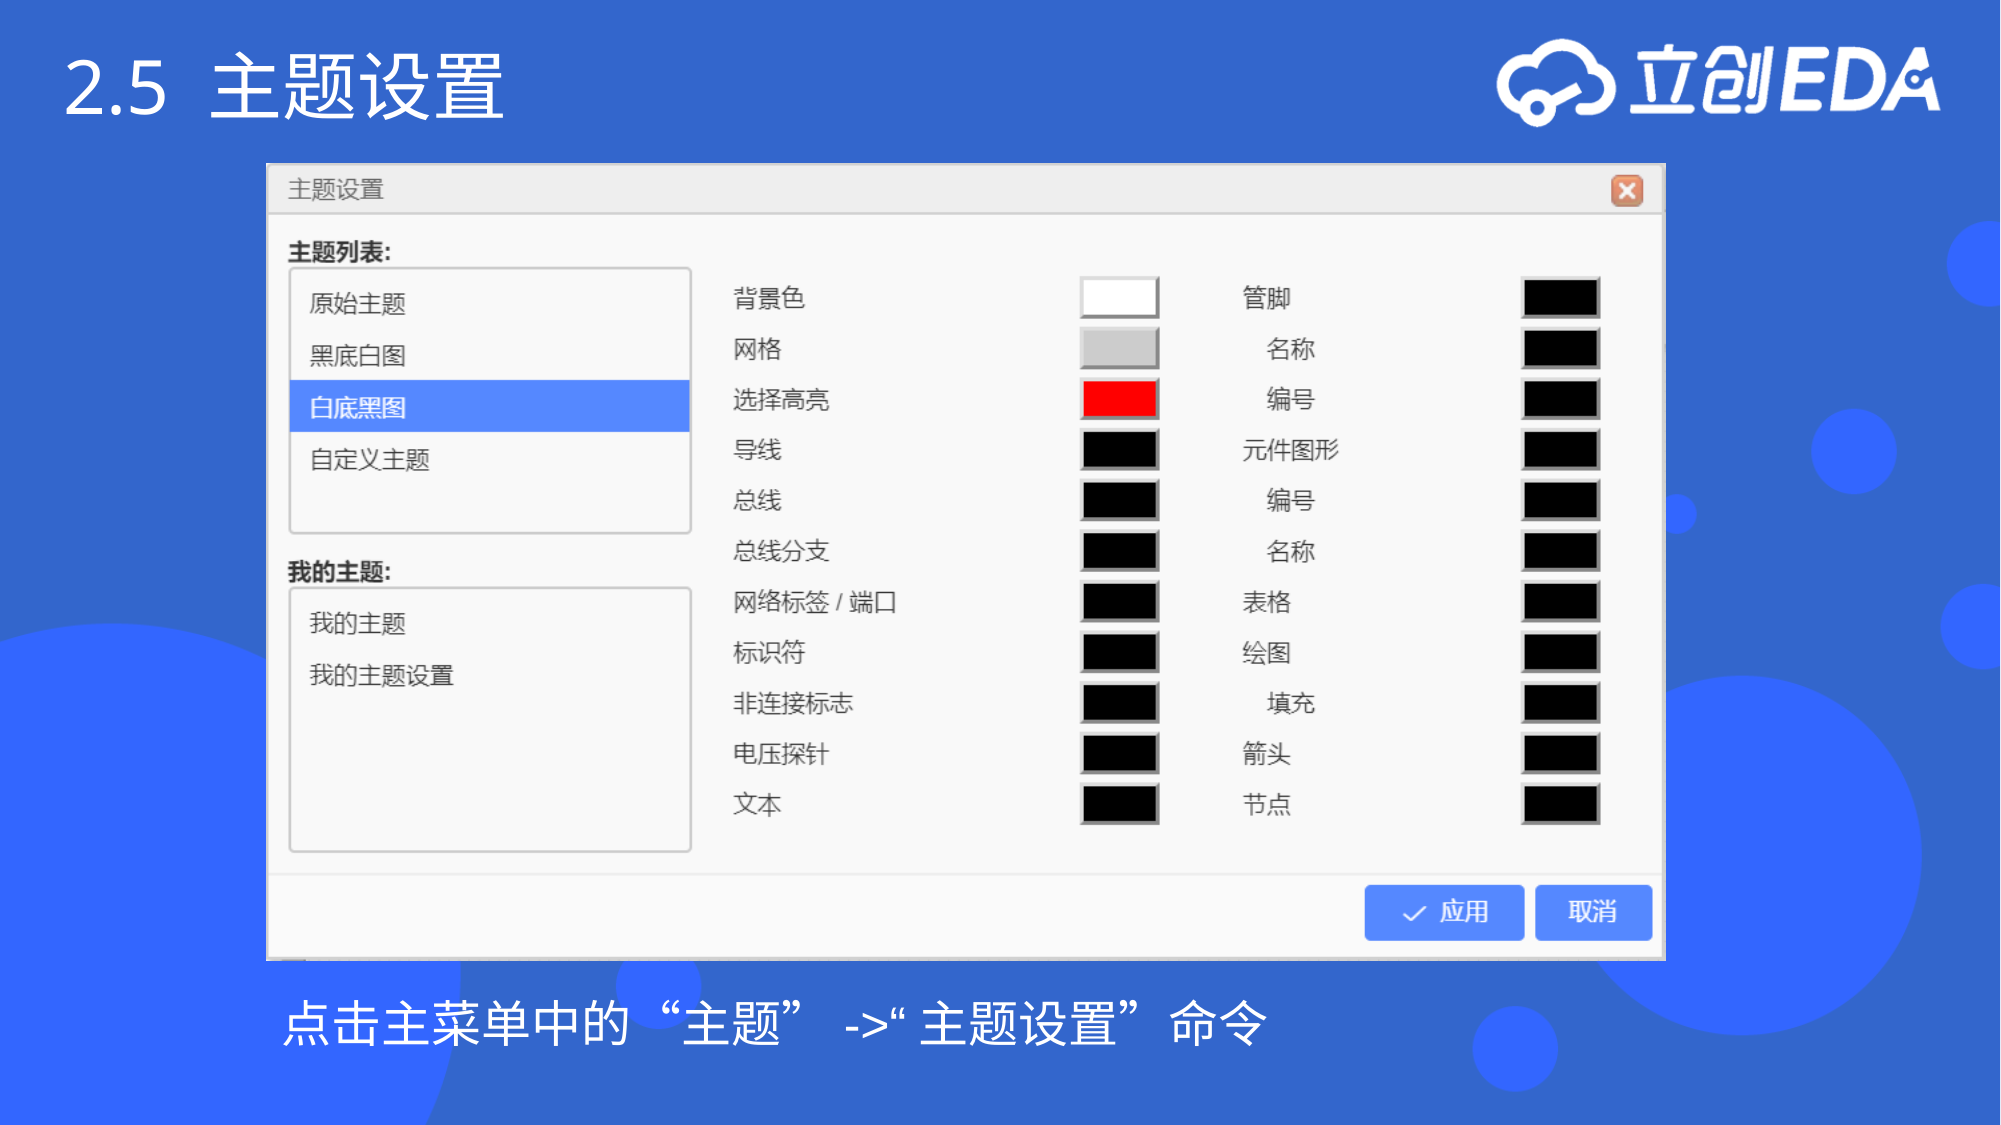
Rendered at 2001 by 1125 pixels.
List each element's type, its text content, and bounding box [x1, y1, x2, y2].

text_box 2.5 主题设置 [48, 31, 522, 137]
picture [0, 0, 2001, 1125]
text_box 点击主菜单中的“主题”->“主题设置”命令 [266, 985, 1683, 1060]
